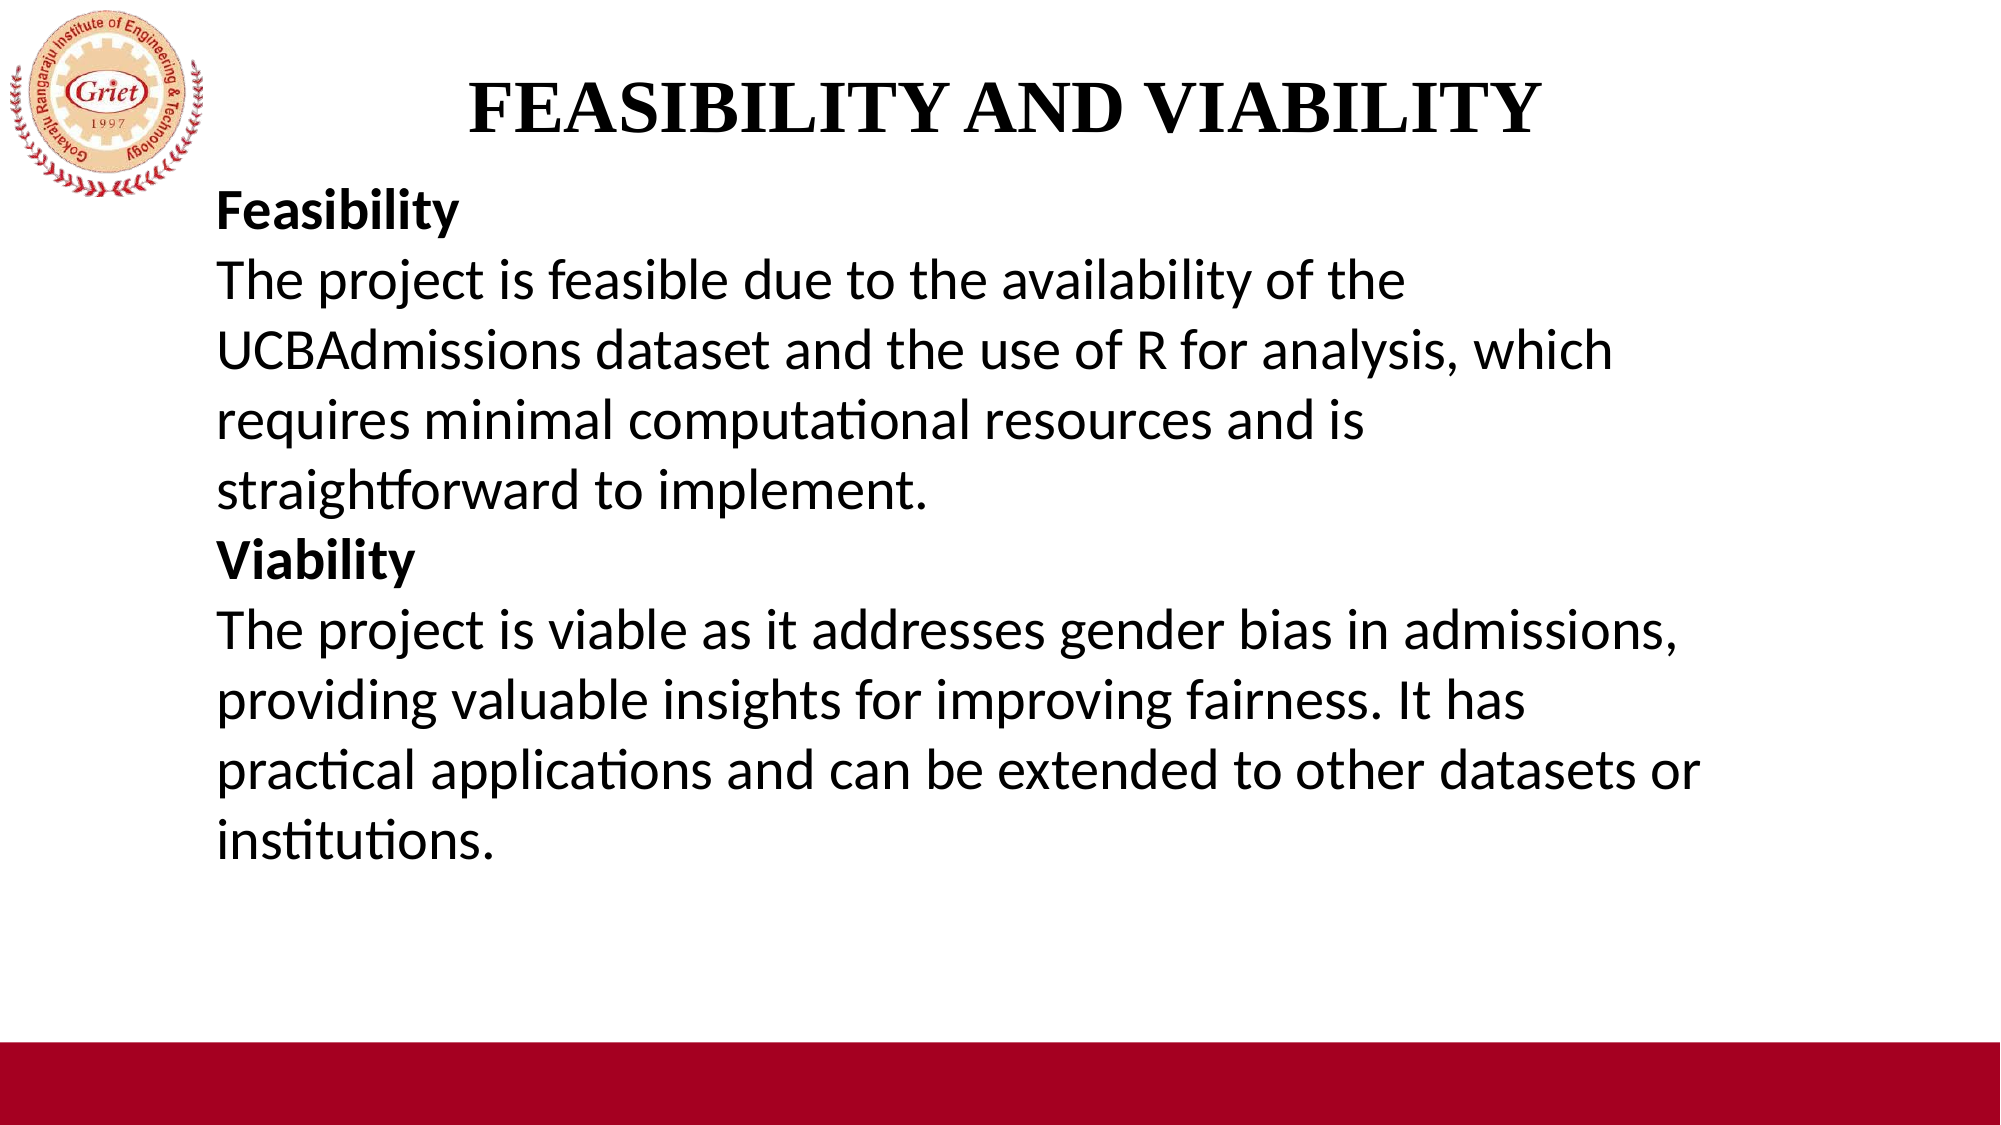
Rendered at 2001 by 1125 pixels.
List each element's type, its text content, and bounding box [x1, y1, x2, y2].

text_box Feasibility The project is feasible due to the availability of the UCBAdmissions dataset and the use of R for analysis, which requires minimal computational resources and is straightforward to implement. Viability The project is viable as it addresses gender bias in admissions, providing valuable insights for improving fairness. It has practical applications and can be extended to other datasets or institutions. [202, 163, 1742, 949]
picture [10, 10, 203, 197]
text_box [0, 1042, 2000, 1125]
title FEASIBILITY AND VIABILITY [106, 8, 1907, 197]
